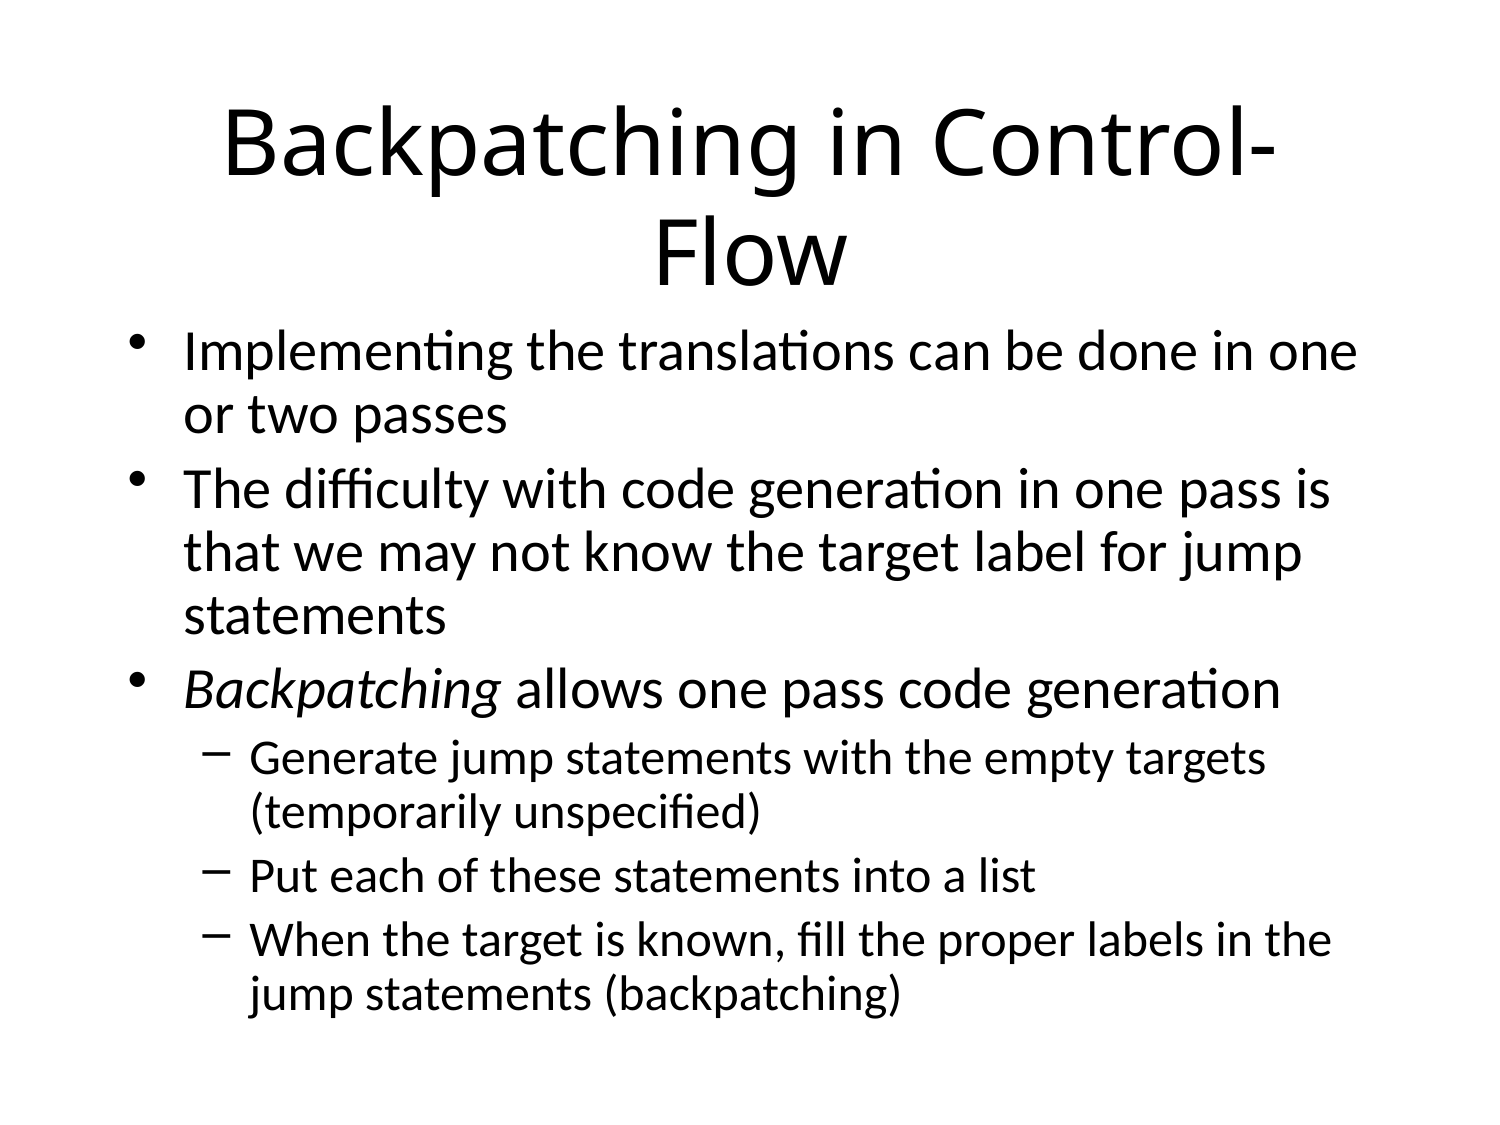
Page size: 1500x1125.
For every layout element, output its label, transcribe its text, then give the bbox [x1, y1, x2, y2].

list Implementing the translations can be done in one or two passes The difficulty with code generation in one pass is that we may not know the target label for jump statements Backpatching allows one pass code generation Generate jump statements with the empty targets (temporarily unspecified) Put each of these statements into a list When the target is known, fill the proper labels in the jump statements (backpatching) [112, 312, 1388, 988]
title Backpatching in Control-Flow [112, 99, 1388, 288]
